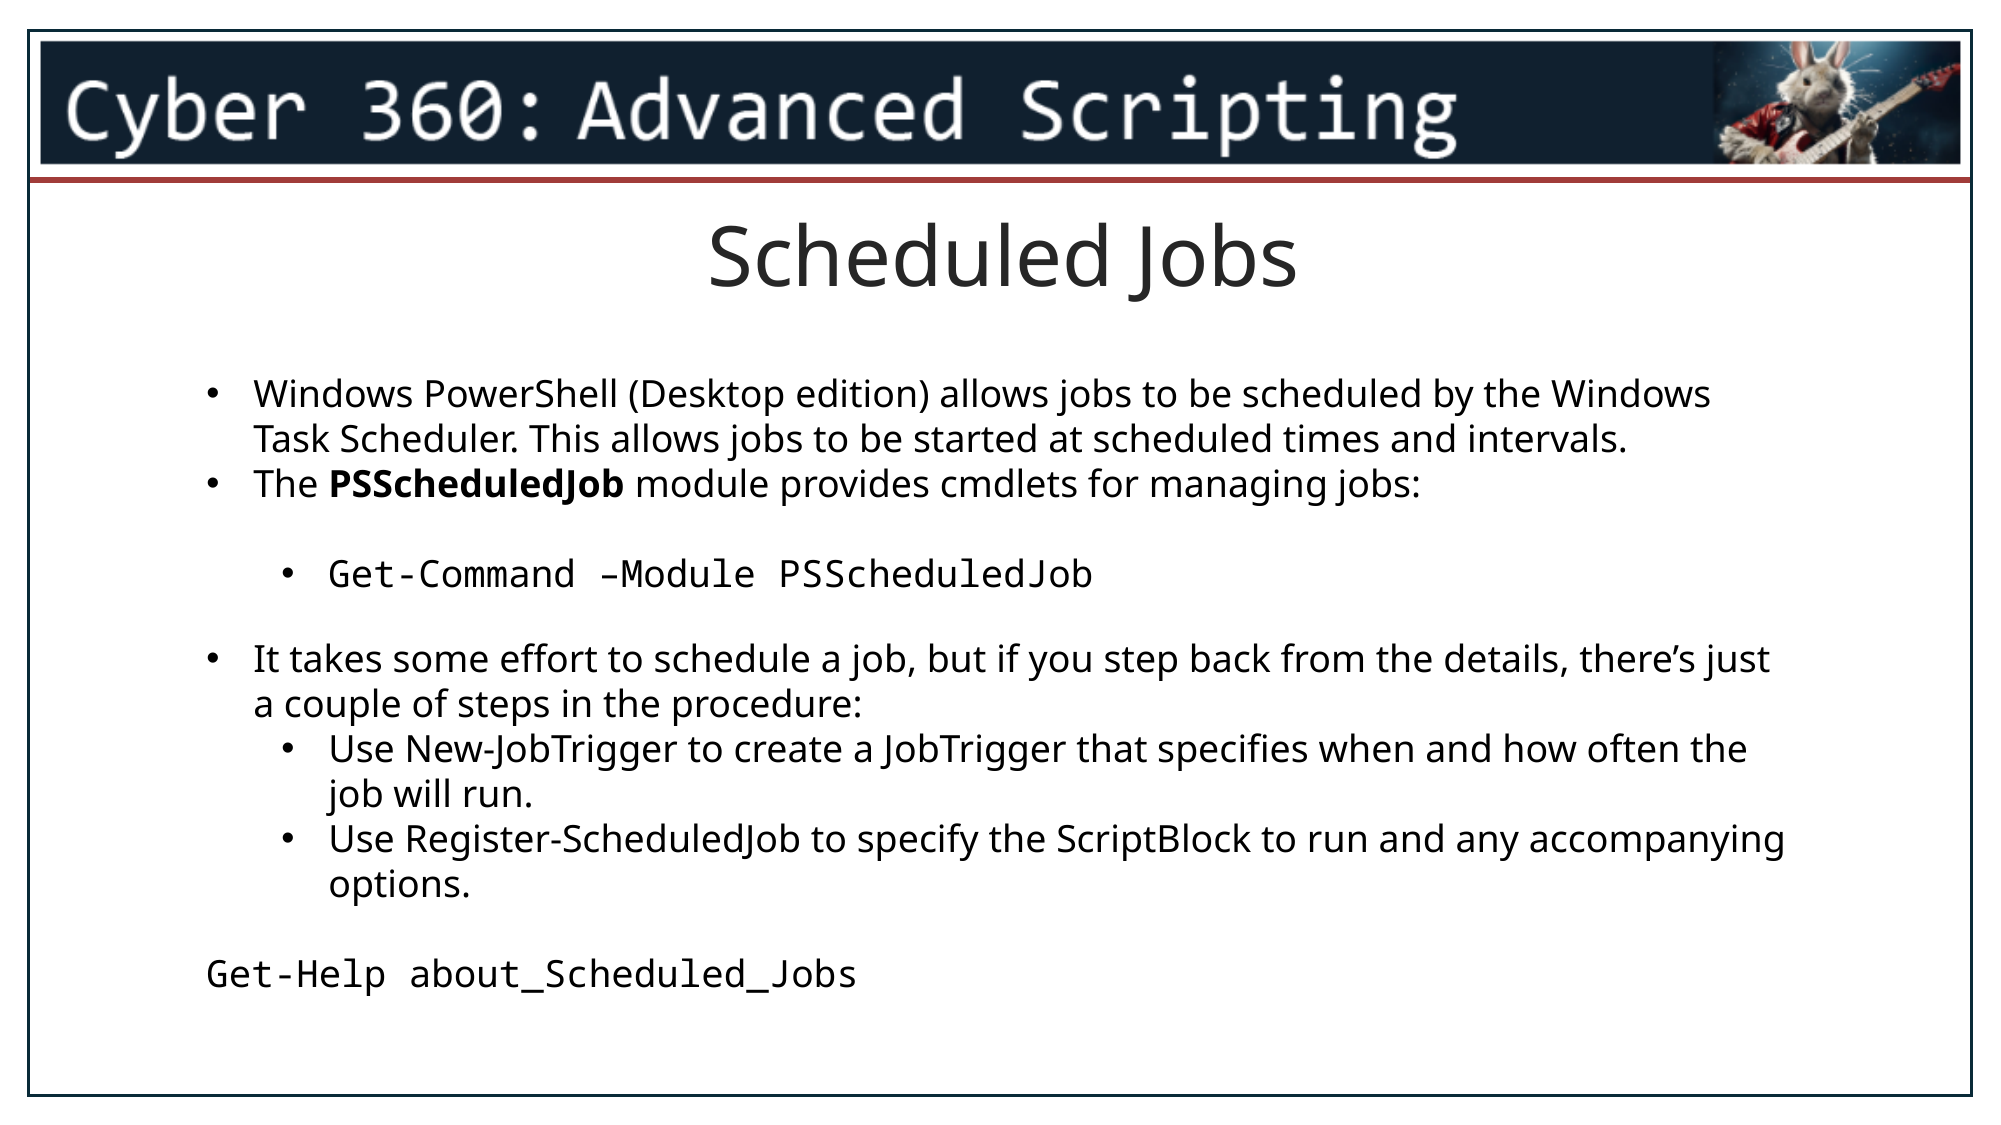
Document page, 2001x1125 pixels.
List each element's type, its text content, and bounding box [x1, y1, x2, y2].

text_box Windows PowerShell (Desktop edition) allows jobs to be scheduled by the Windows Task Scheduler. This allows jobs to be started at scheduled times and intervals. The PSScheduledJob module provides cmdlets for managing jobs: Get-Command –Module PSScheduledJob It takes some effort to schedule a job, but if you step back from the details, there’s just a couple of steps in the procedure: Use New-JobTrigger to create a JobTrigger that specifies when and how often the job will run. Use Register-ScheduledJob to specify the ScriptBlock to run and any accompanying options. Get-Help about_Scheduled_Jobs [191, 362, 1813, 1048]
picture [34, 38, 1966, 168]
list Scheduled Jobs [54, 205, 1954, 313]
